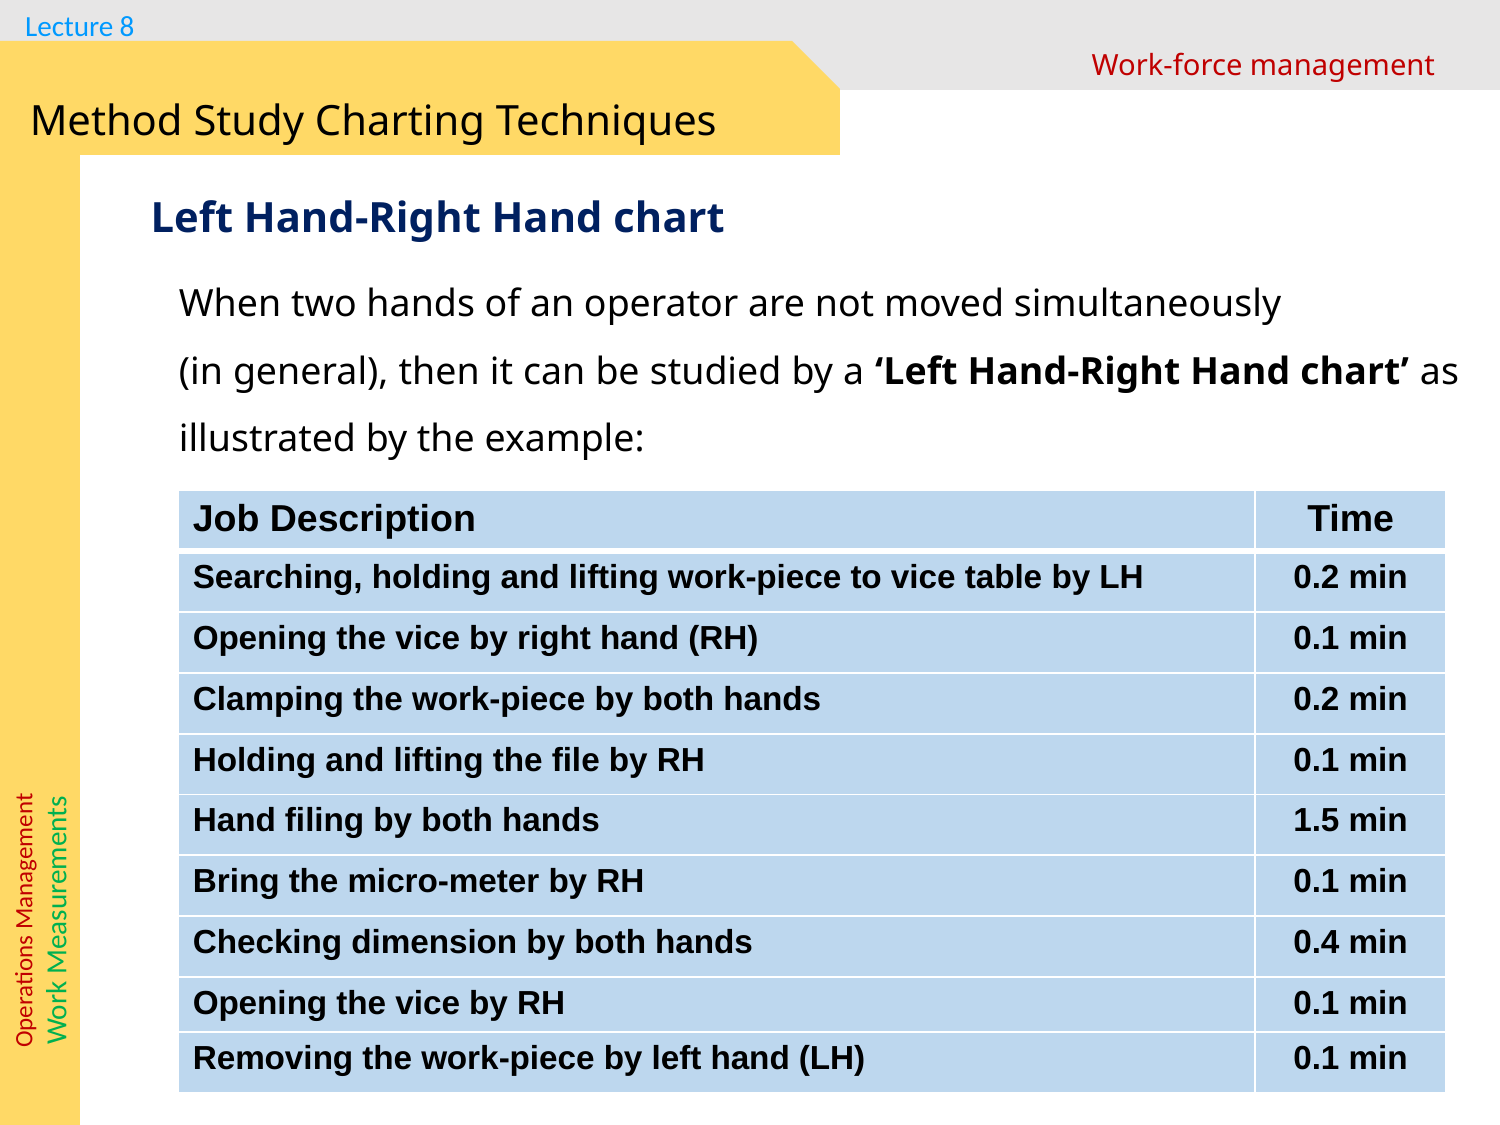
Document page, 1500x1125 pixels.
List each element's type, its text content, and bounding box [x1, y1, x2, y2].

table_cell Removing the work-piece by left hand (LH) [179, 1033, 1254, 1092]
table_cell 1.5 min [1256, 795, 1445, 854]
table_cell 0.1 min [1256, 856, 1445, 915]
table_cell Clamping the work-piece by both hands [179, 674, 1254, 733]
table_cell Bring the micro-meter by RH [179, 856, 1254, 915]
table_header Job Description [179, 491, 1254, 548]
table_cell Opening the vice by RH [179, 978, 1254, 1031]
table_cell 0.4 min [1256, 917, 1445, 976]
text_box Method Study Charting Techniques [15, 86, 858, 151]
table_cell 0.1 min [1256, 735, 1445, 794]
table_cell 0.1 min [1256, 978, 1445, 1031]
text_box Work-force management [1076, 38, 1451, 89]
table_cell Hand filing by both hands [179, 795, 1254, 854]
table_cell Opening the vice by right hand (RH) [179, 613, 1254, 672]
table_cell 0.1 min [1256, 1033, 1445, 1092]
table_cell Checking dimension by both hands [179, 917, 1254, 976]
table_cell Searching, holding and lifting work-piece to vice table by LH [179, 554, 1254, 611]
table_cell 0.1 min [1256, 613, 1445, 672]
table_cell 0.2 min [1256, 674, 1445, 733]
table_header Time [1256, 491, 1445, 548]
text_box Left Hand-Right Hand chart [135, 183, 740, 249]
text_box When two hands of an operator are not moved simultaneously (in general), then it can be studied by a ‘Left Hand-Right Hand chart’ as illustrated by the example: [163, 249, 1474, 512]
table_cell 0.2 min [1256, 554, 1445, 611]
table_cell Holding and lifting the file by RH [179, 735, 1254, 794]
